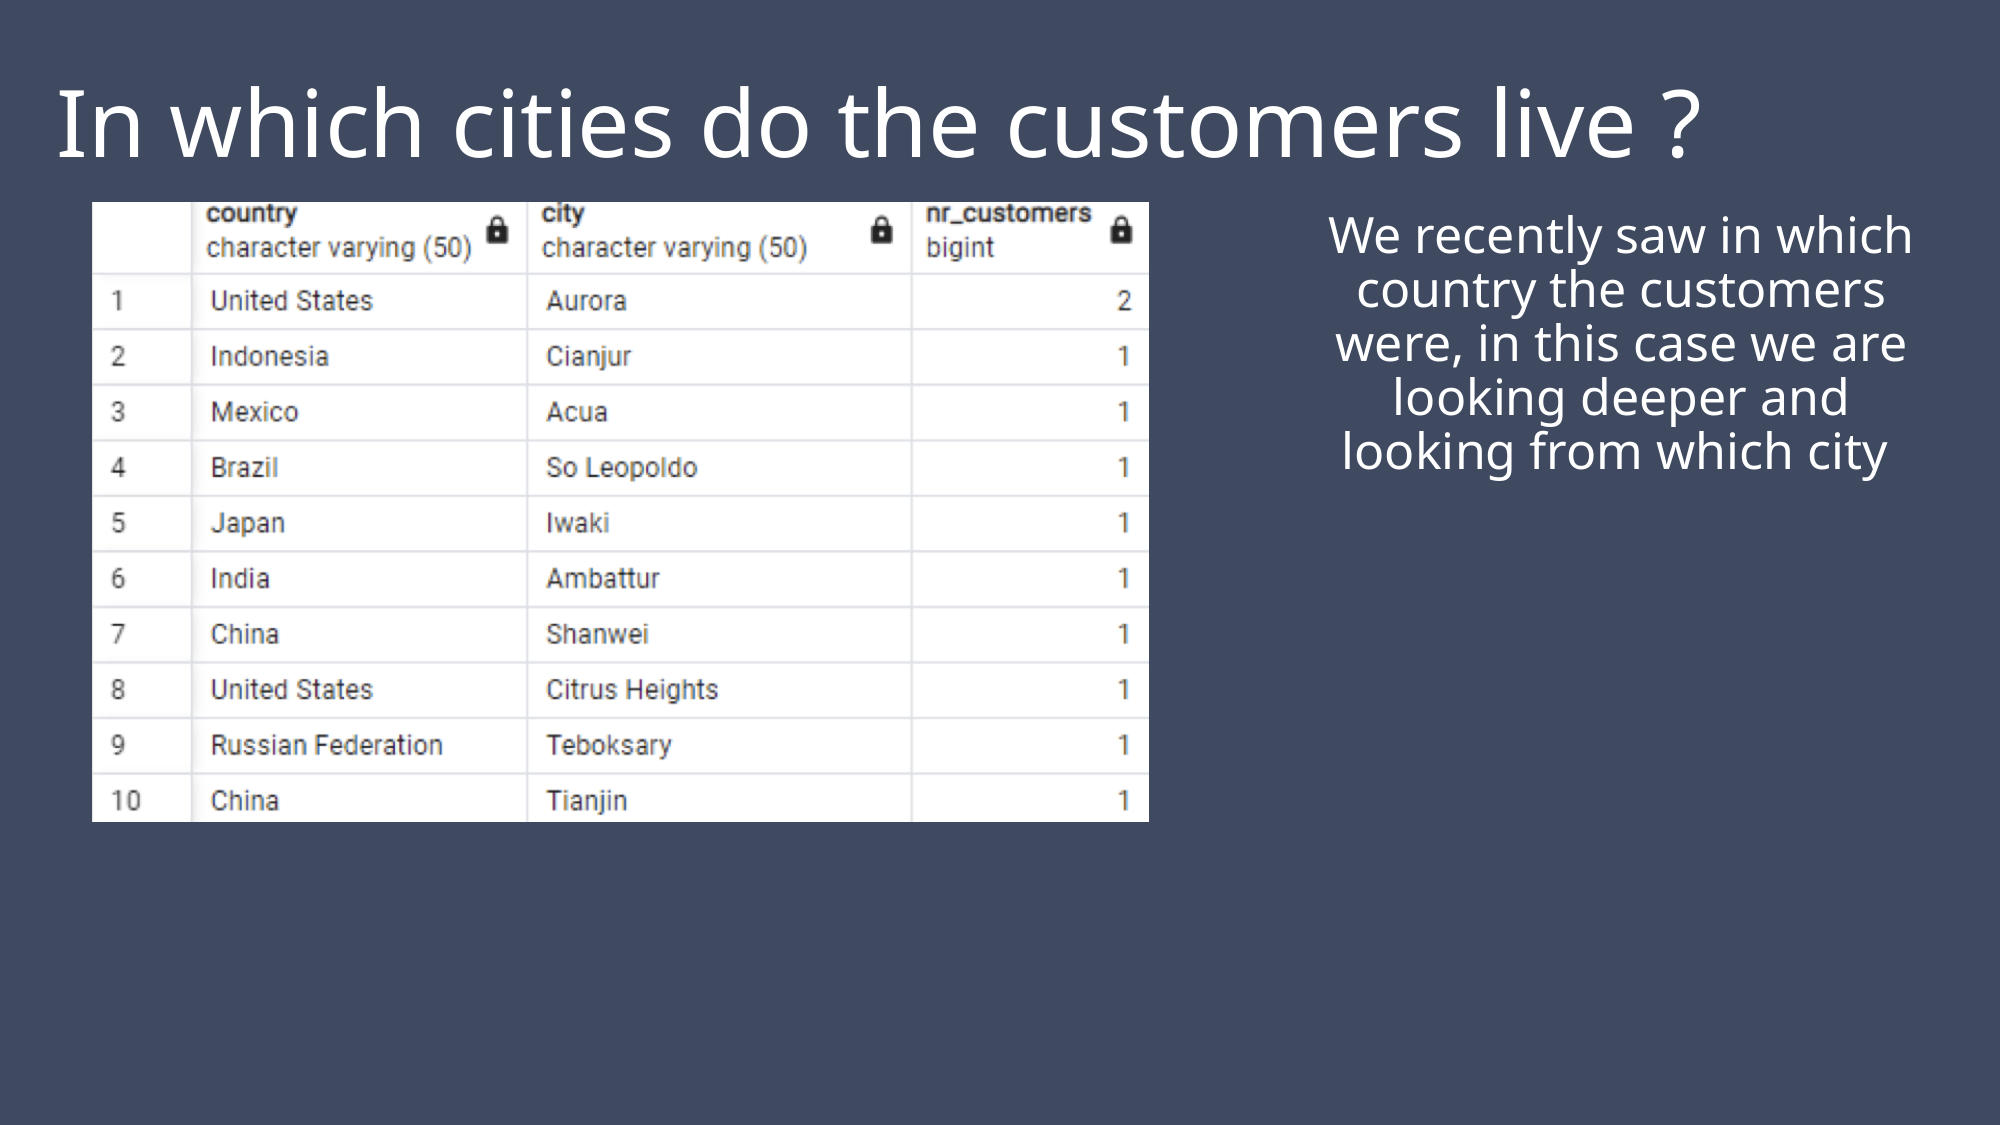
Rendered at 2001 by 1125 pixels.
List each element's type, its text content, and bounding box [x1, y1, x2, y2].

picture [91, 202, 1150, 823]
subtitle We recently saw in which country the customers were, in this case we are looking deeper and looking from which city [1294, 202, 1949, 660]
title In which cities do the customers live ? [0, 0, 1847, 186]
